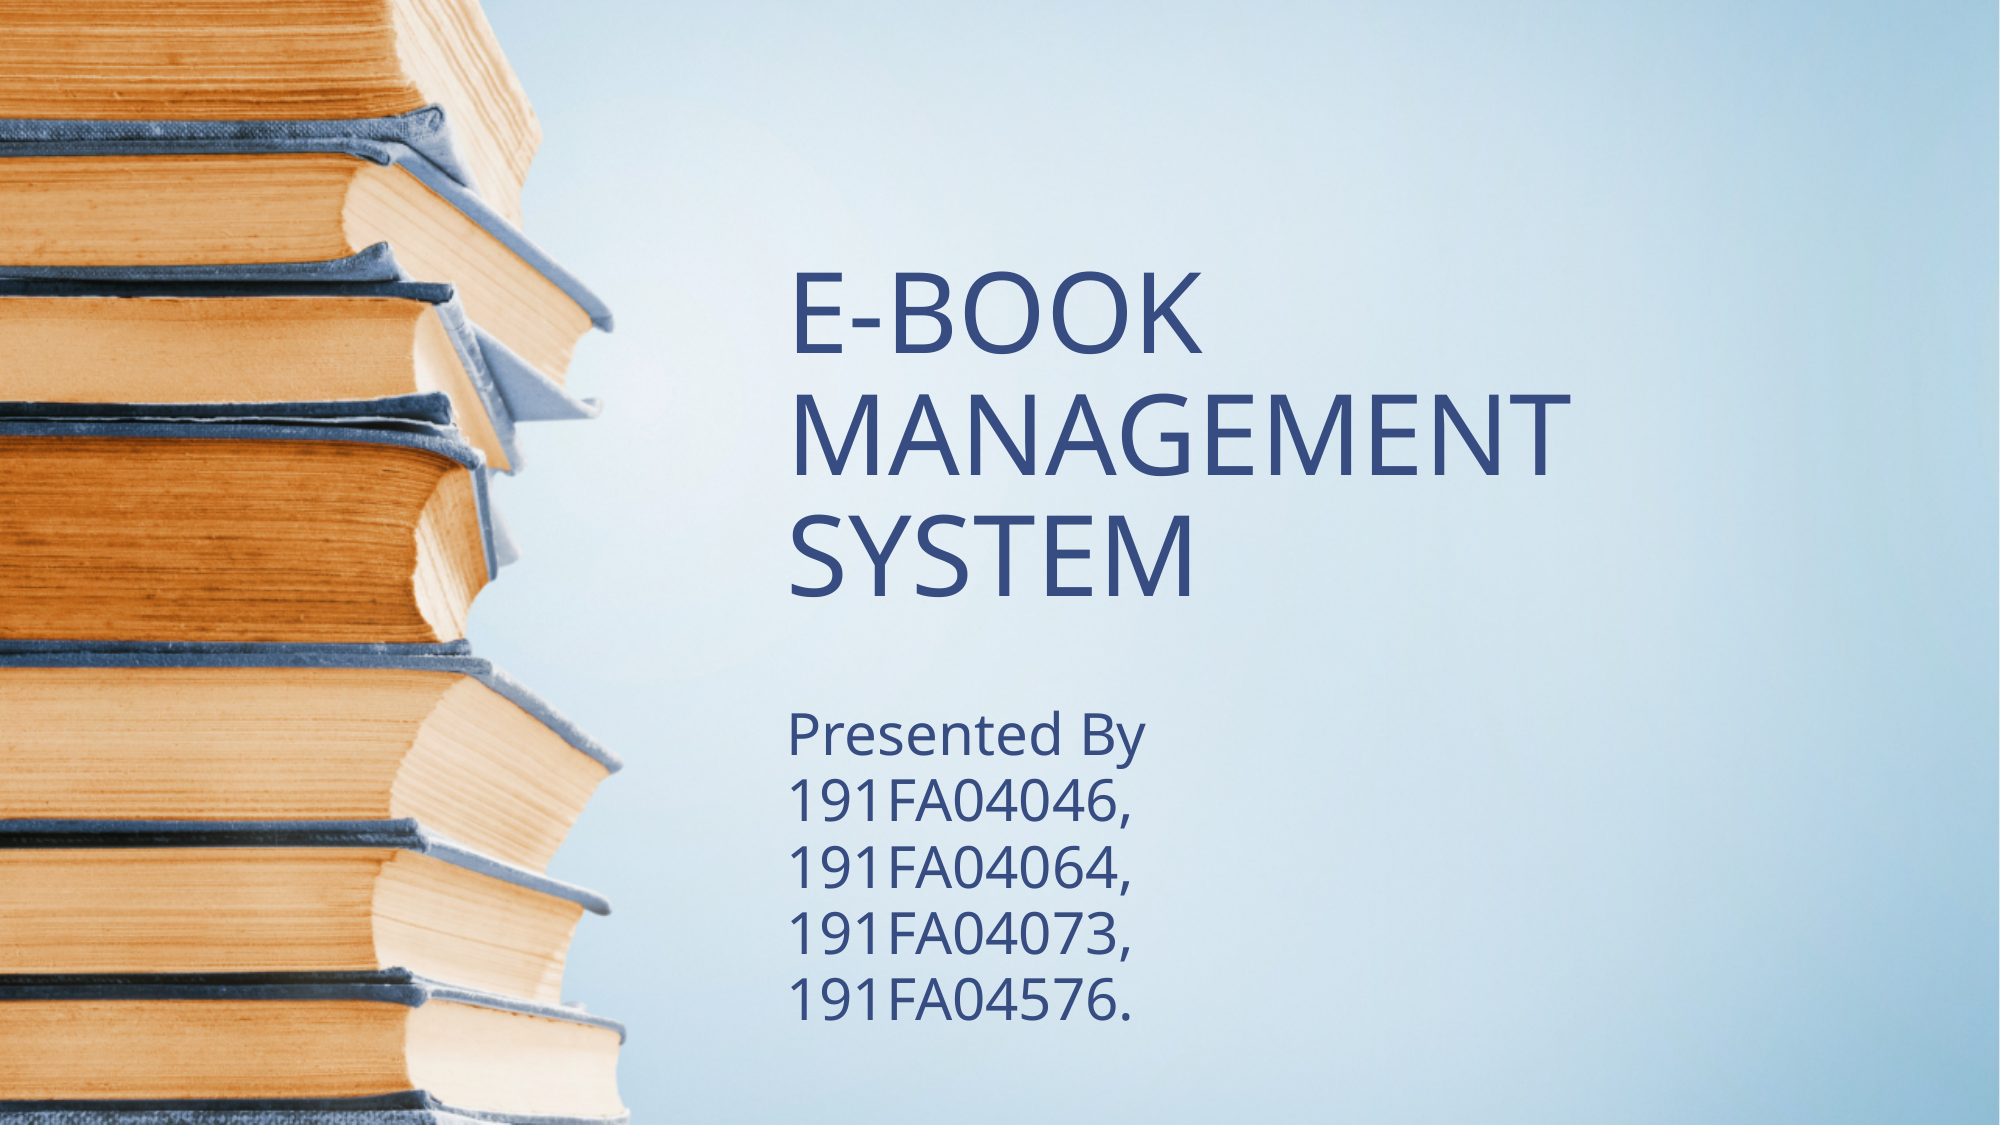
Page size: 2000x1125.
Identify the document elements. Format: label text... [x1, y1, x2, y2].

subtitle Presented By 191FA04046, 191FA04064, 191FA04073, 191FA04576. [766, 692, 1917, 1059]
title E-BOOK MANAGEMENT SYSTEM [766, 90, 1917, 632]
picture [0, 0, 2000, 1125]
